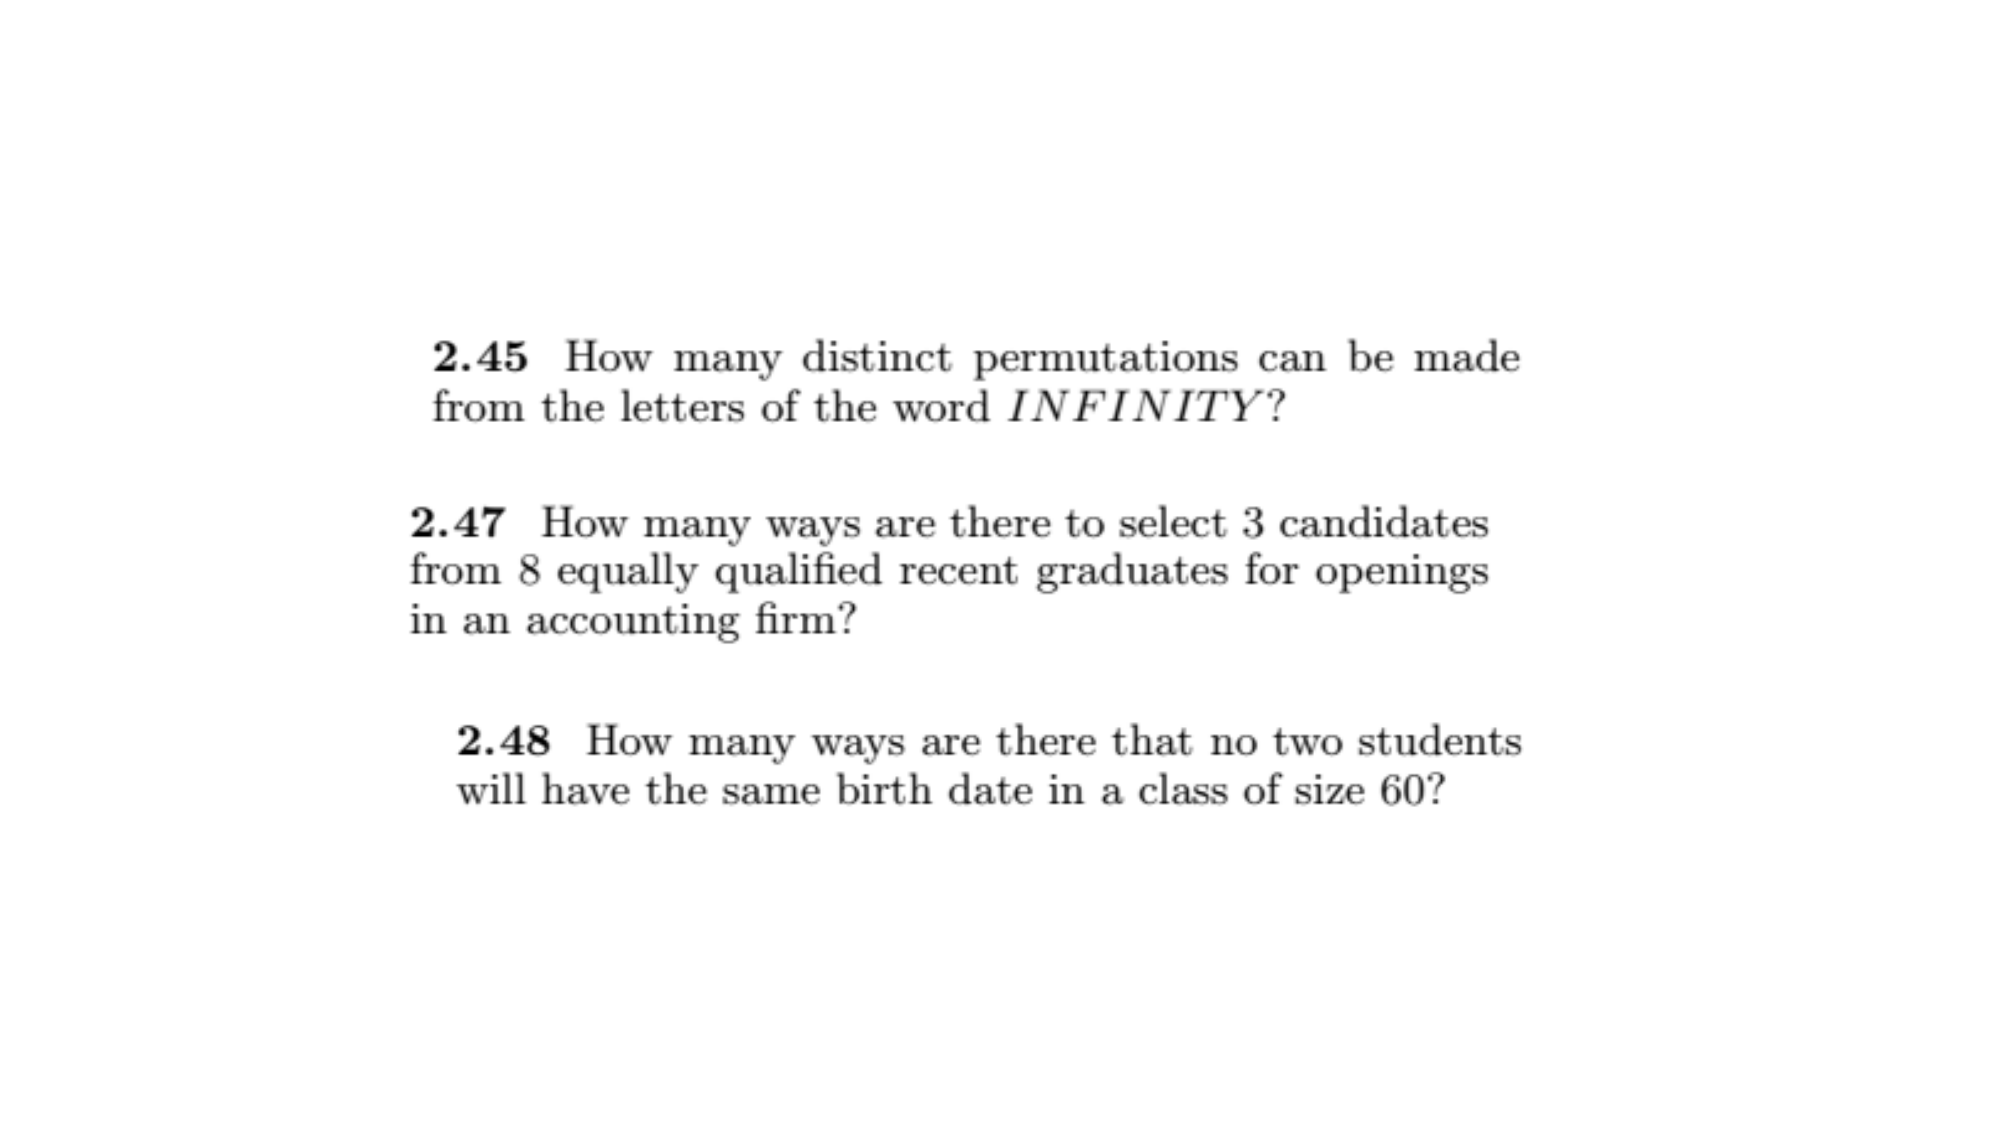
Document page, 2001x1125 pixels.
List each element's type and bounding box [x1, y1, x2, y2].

picture [374, 699, 1585, 834]
picture [393, 299, 1607, 452]
picture [393, 473, 1528, 654]
